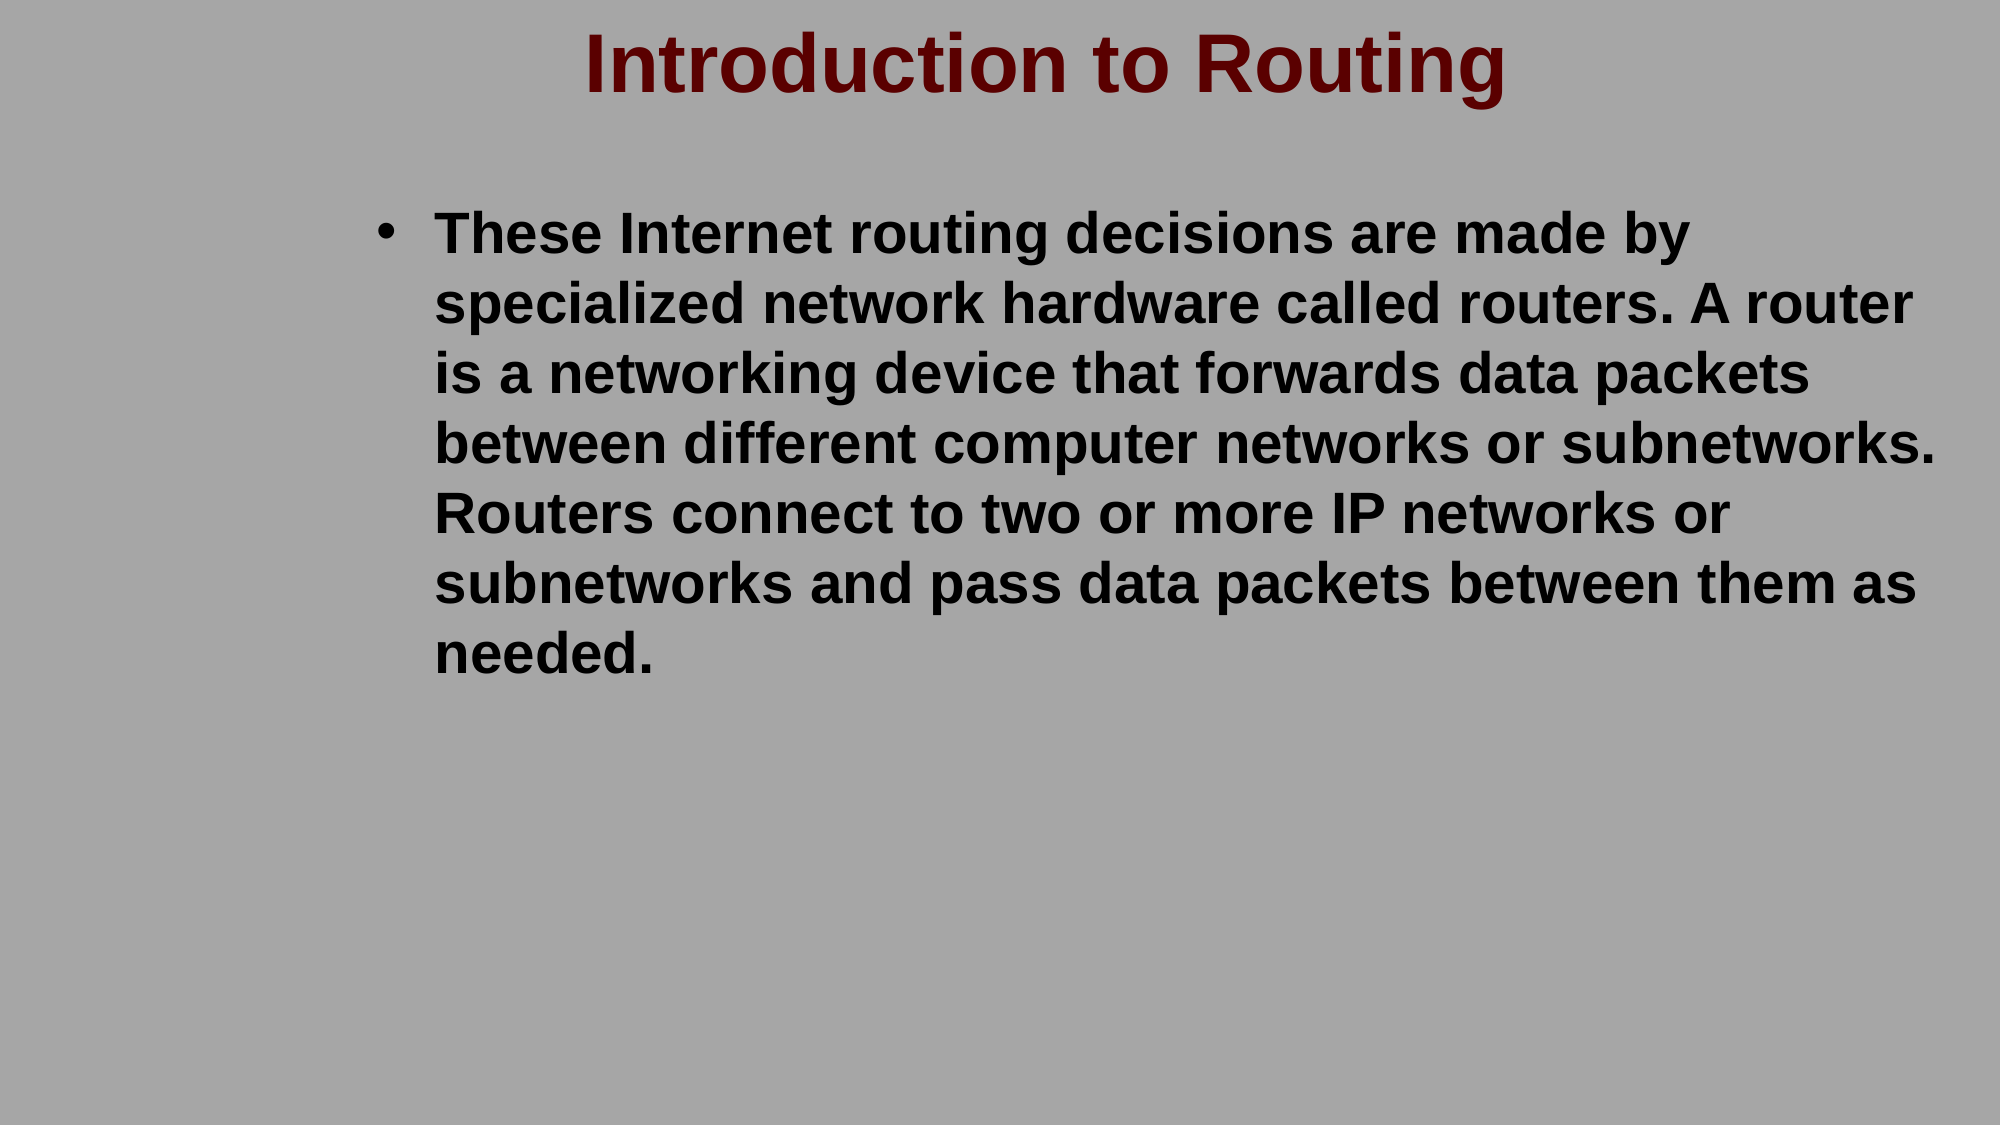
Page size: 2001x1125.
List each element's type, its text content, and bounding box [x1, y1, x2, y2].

list These Internet routing decisions are made by specialized network hardware called routers. A router is a networking device that forwards data packets between different computer networks or subnetworks. Routers connect to two or more IP networks or subnetworks and pass data packets between them as needed. [356, 185, 2000, 752]
title Introduction to Routing [431, 0, 1663, 120]
